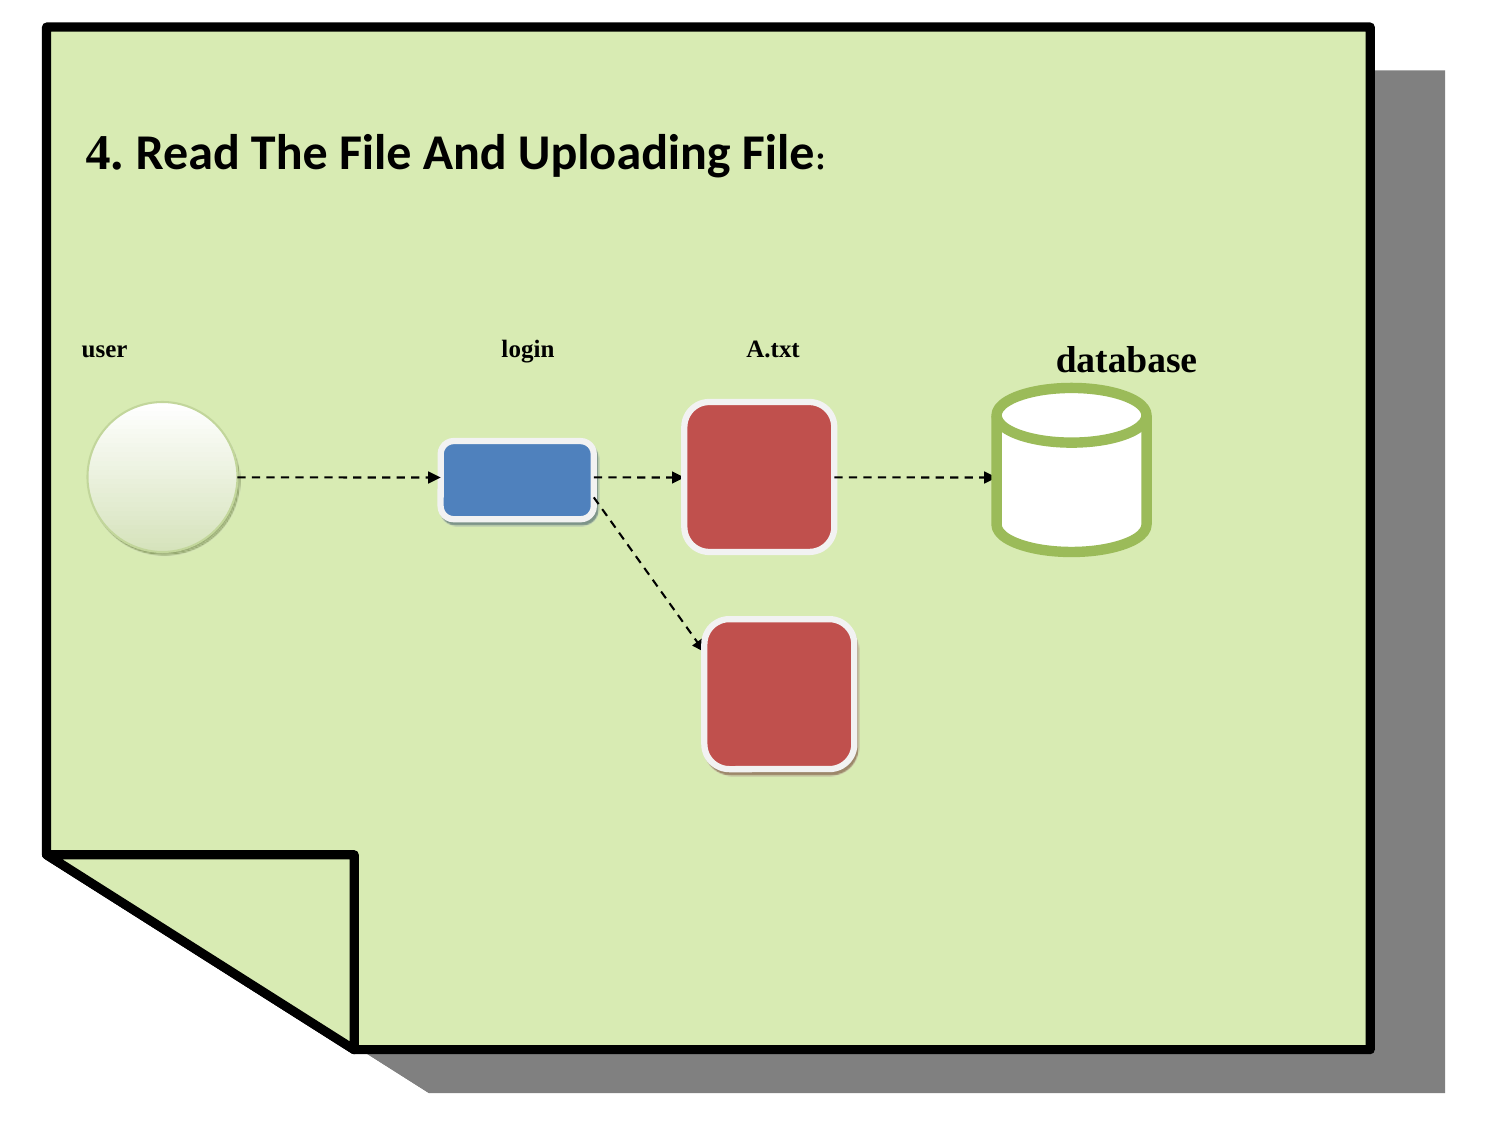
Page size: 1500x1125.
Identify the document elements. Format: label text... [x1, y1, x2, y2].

text_box user login A.txt [66, 324, 1500, 415]
text_box database [1031, 327, 1213, 388]
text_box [87, 387, 1147, 770]
text_box 4. Read The File And Uploading File: [70, 112, 939, 217]
